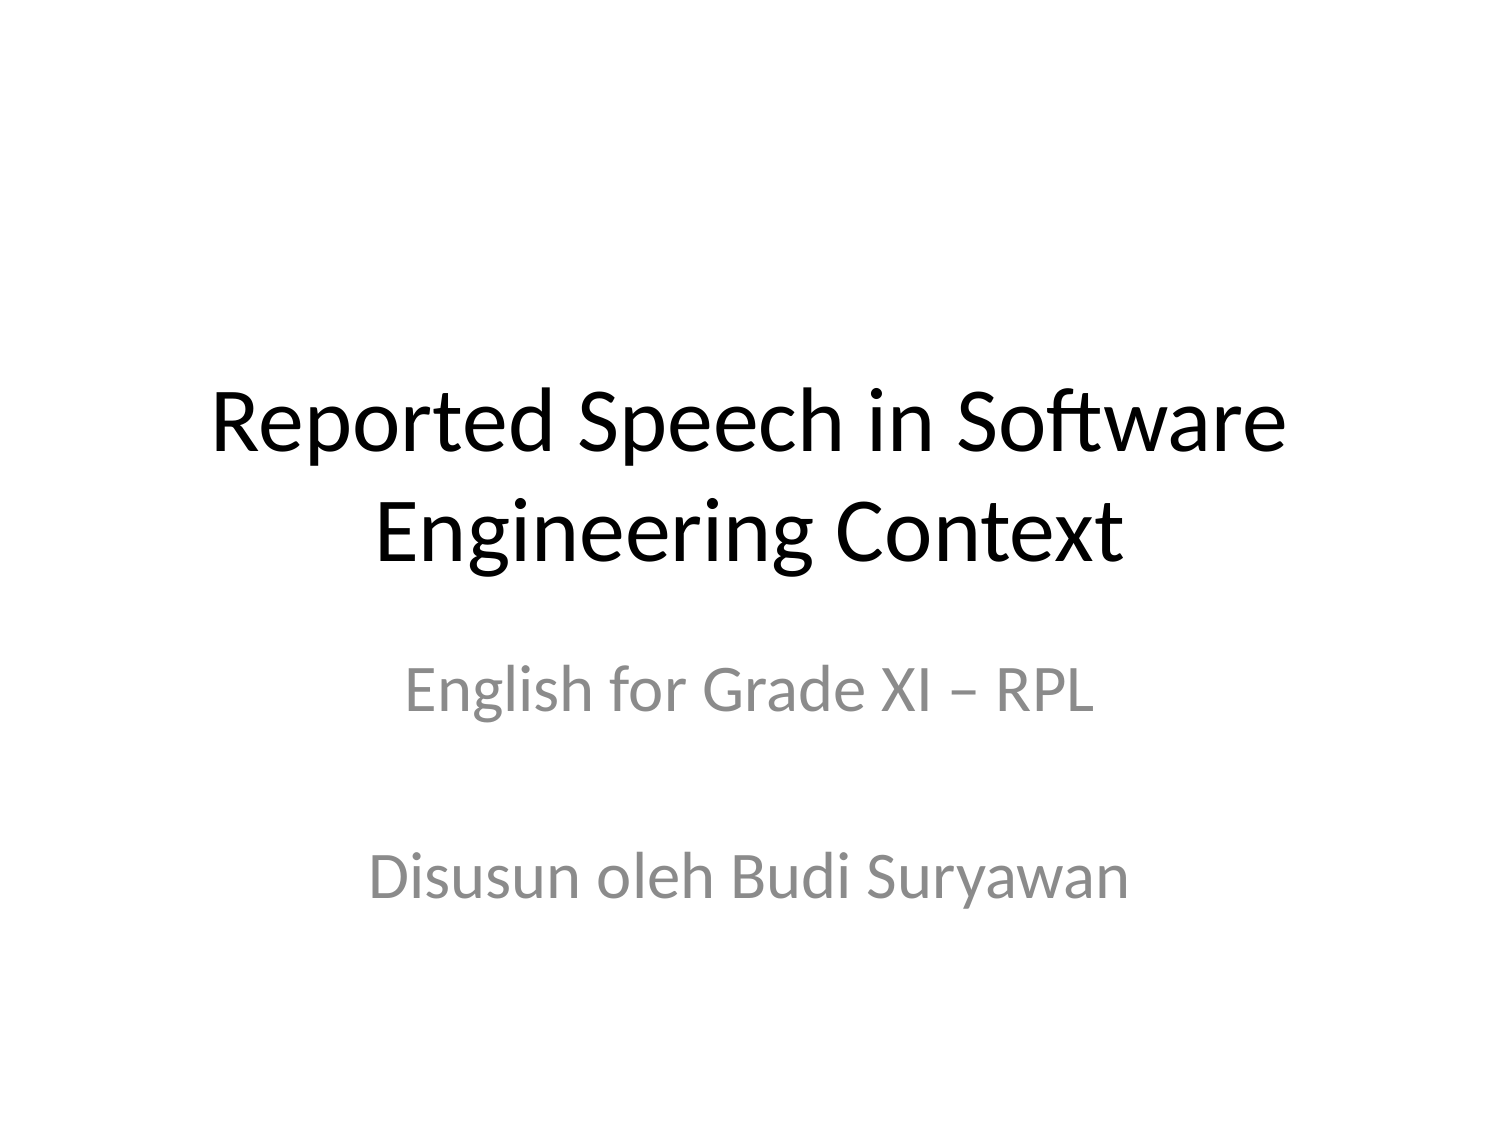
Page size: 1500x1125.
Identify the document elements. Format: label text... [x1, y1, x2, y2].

subtitle English for Grade XI – RPL Disusun oleh Budi Suryawan [225, 637, 1275, 925]
title Reported Speech in Software Engineering Context [112, 349, 1388, 591]
